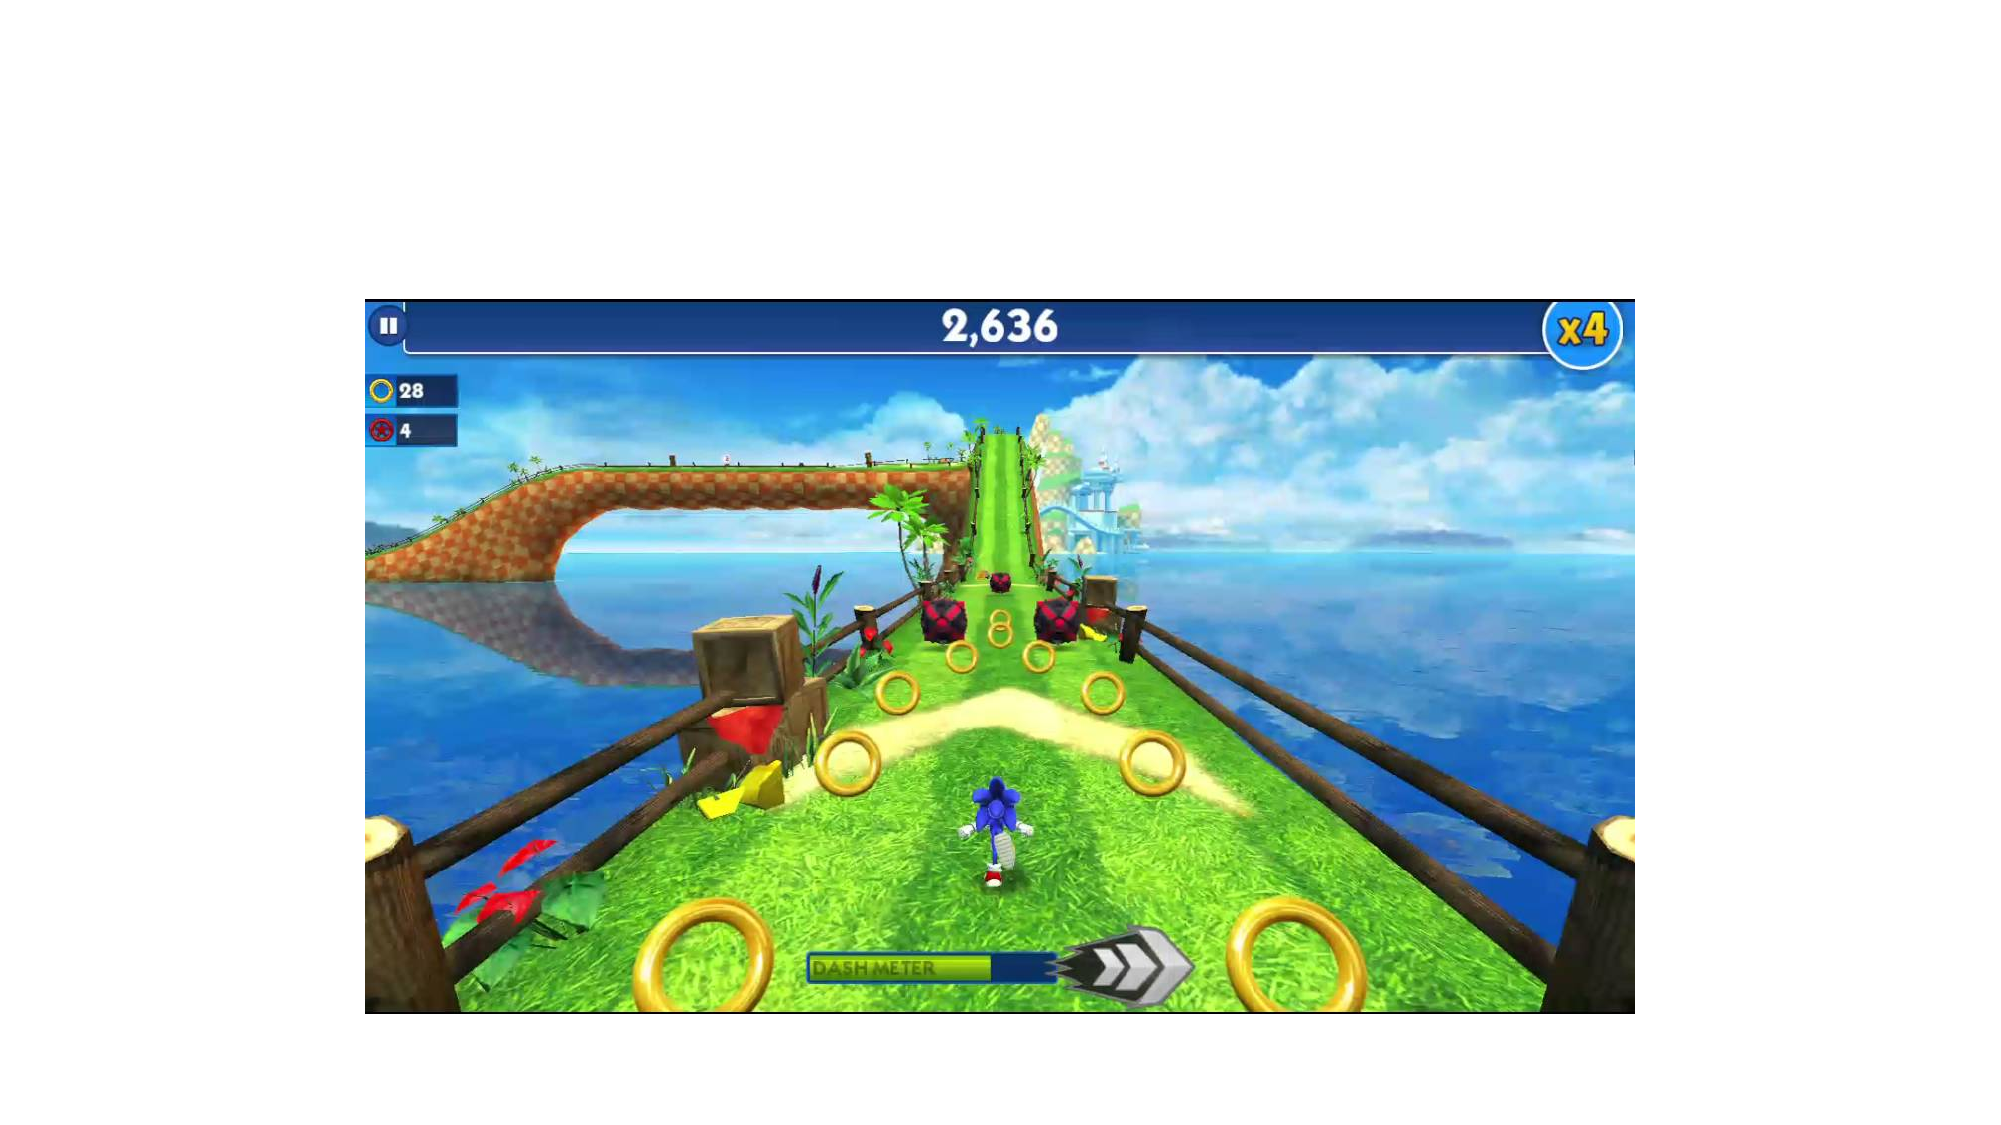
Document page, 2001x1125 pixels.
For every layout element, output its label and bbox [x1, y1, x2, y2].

list [365, 299, 1635, 1014]
